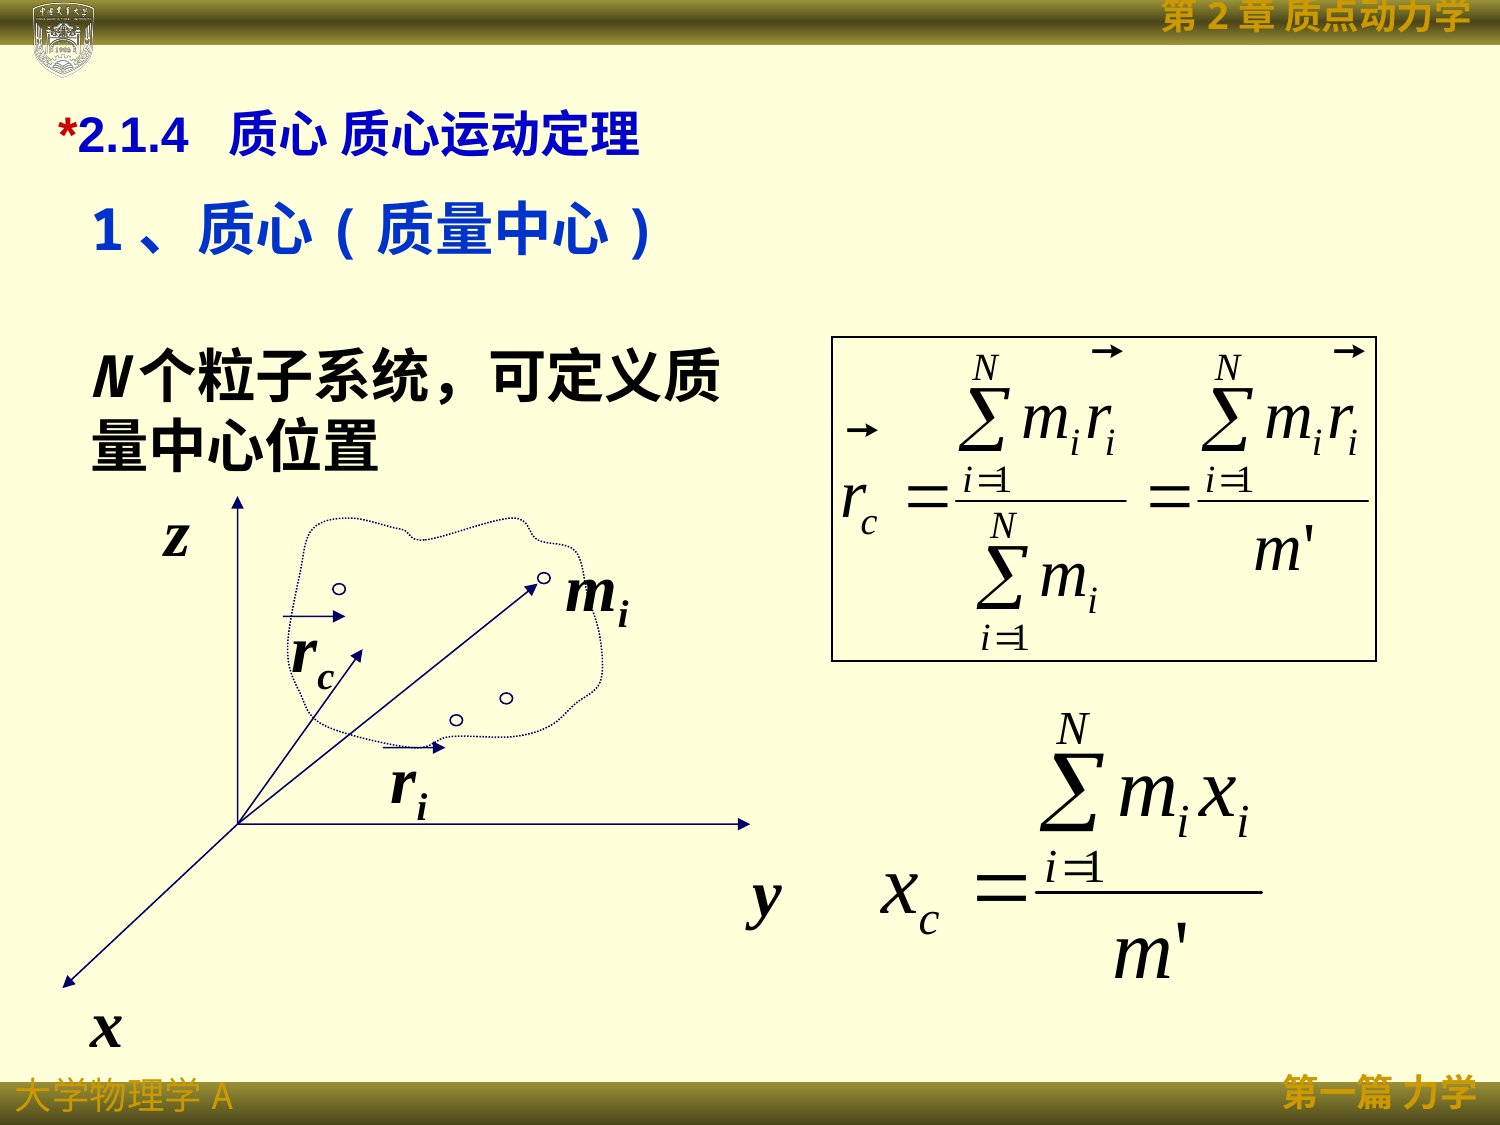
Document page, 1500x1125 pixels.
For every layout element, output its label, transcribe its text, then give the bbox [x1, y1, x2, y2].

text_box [867, 692, 1275, 993]
text_box 1、质心(质量中心) [75, 184, 1088, 270]
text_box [832, 337, 1376, 661]
text_box *2.1.4 质心 质心运动定理 [43, 94, 812, 170]
picture [29, 0, 97, 79]
text_box N个粒子系统，可定义质量中心位置 [75, 331, 774, 480]
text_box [62, 481, 798, 1069]
